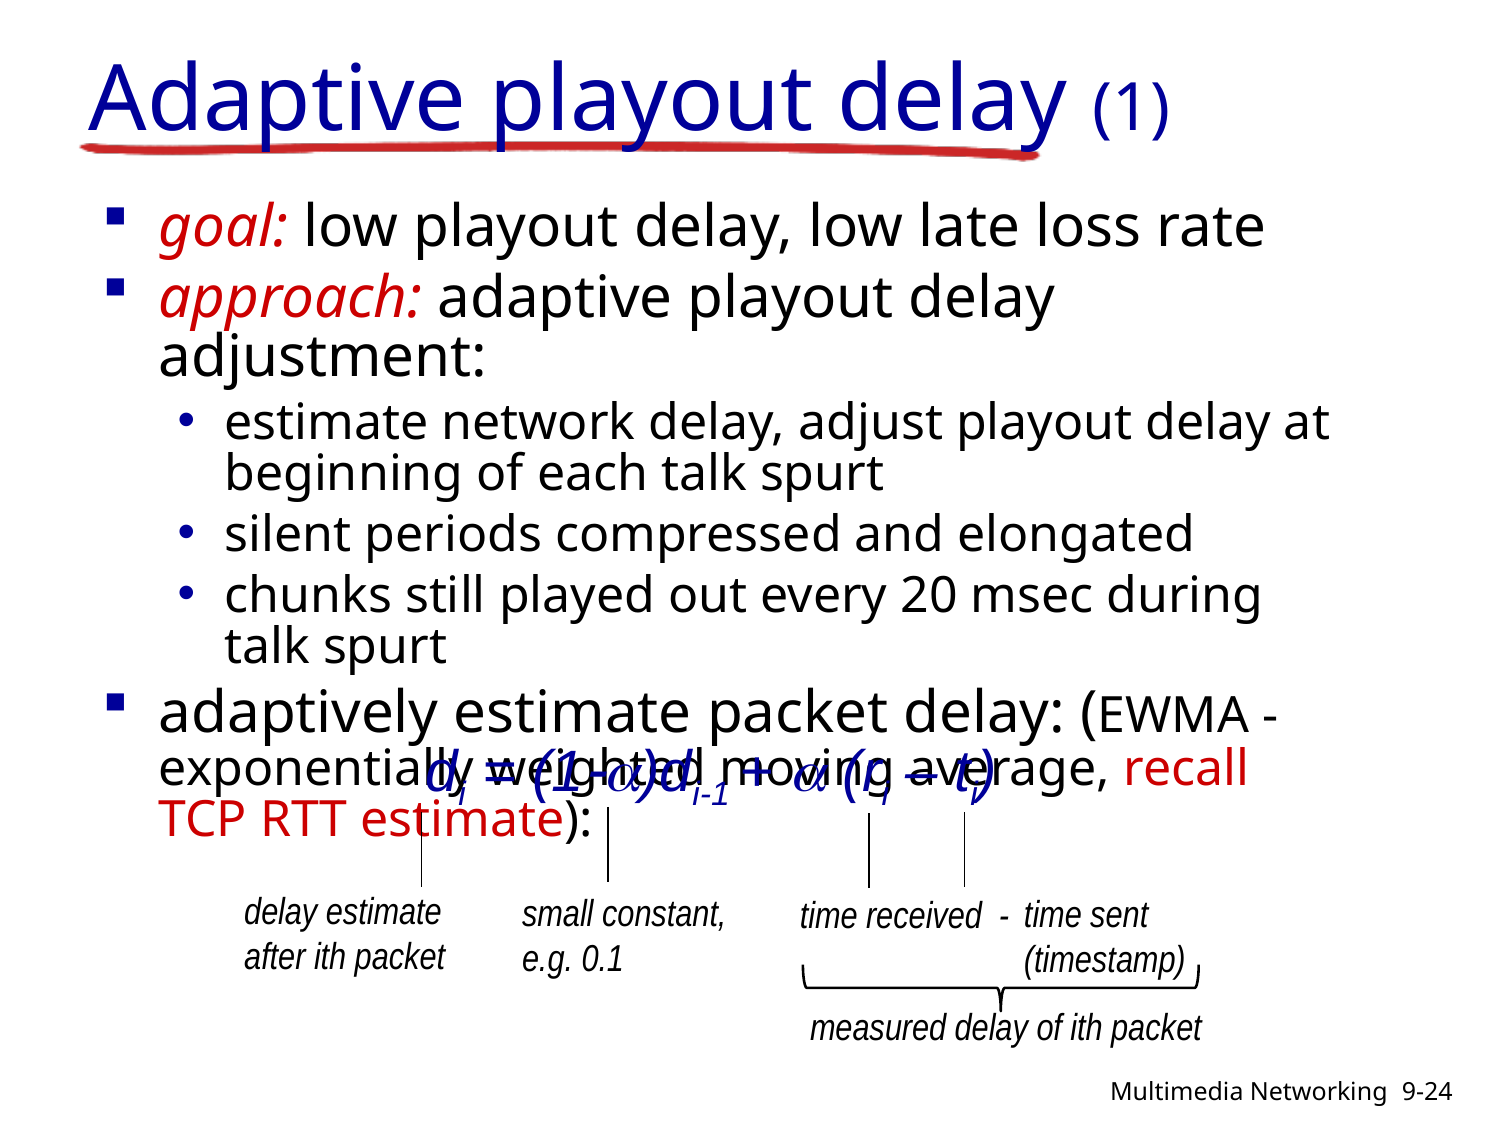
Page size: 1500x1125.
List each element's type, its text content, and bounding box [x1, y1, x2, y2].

list goal: low playout delay, low late loss rate approach: adaptive playout delay adjustment: estimate network delay, adjust playout delay at beginning of each talk spurt silent periods compressed and elongated chunks still played out every 20 msec during talk spurt adaptively estimate packet delay: (EWMA - exponentially weighted moving average, recall TCP RTT estimate): [87, 191, 1363, 937]
picture [75, 137, 1051, 167]
text_box small constant, e.g. 0.1 [507, 881, 750, 987]
text_box [802, 964, 1199, 995]
text_box time received - [785, 883, 1009, 943]
text_box delay estimate after ith packet [229, 880, 490, 985]
footer Multimedia Networking [1079, 1067, 1403, 1110]
slide_number 9-24 [1387, 1068, 1500, 1113]
text_box di = (1-a)di-1 + a (ri – ti) [411, 725, 1013, 820]
title Adaptive playout delay (1) [73, 0, 1349, 188]
text_box time sent (timestamp) [1009, 882, 1252, 988]
text_box measured delay of ith packet [795, 995, 1227, 1056]
